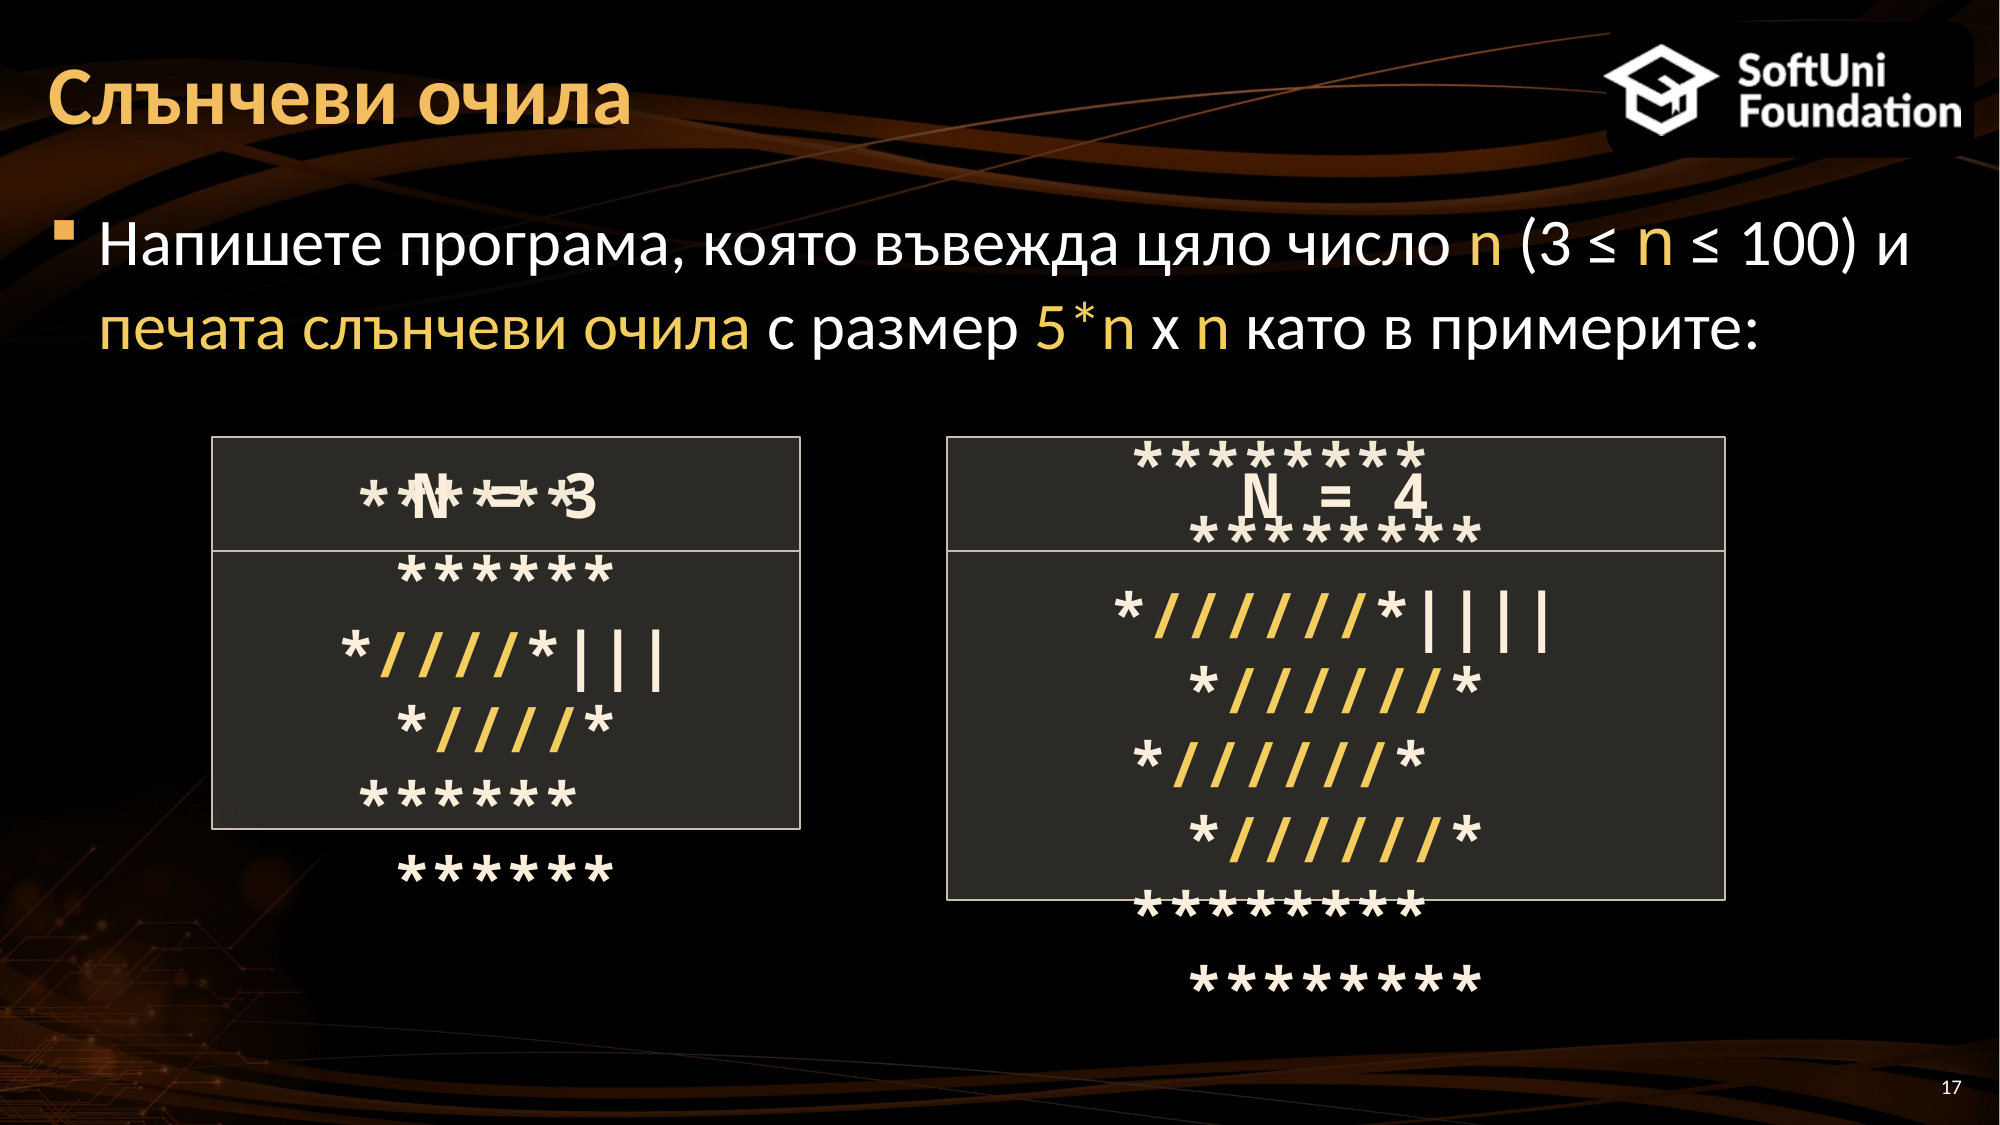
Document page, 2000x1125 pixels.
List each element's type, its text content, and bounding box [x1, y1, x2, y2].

text_box ******** ******** *//////*||||*//////* *//////* *//////* ******** ******** [946, 552, 1725, 900]
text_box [1603, 22, 1974, 157]
title Слънчеви очила [30, 6, 1602, 189]
text_box ****** ****** *////*|||*////* ****** ****** [212, 552, 800, 830]
list Напишете програма, която въвежда цяло число n (3 ≤ n ≤ 100) и печата слънчеви очила с размер 5*n x n като в примерите: [31, 188, 1968, 1103]
text_box N = 3 [212, 436, 800, 552]
picture [0, 0, 2000, 1125]
text_box N = 4 [946, 436, 1725, 552]
